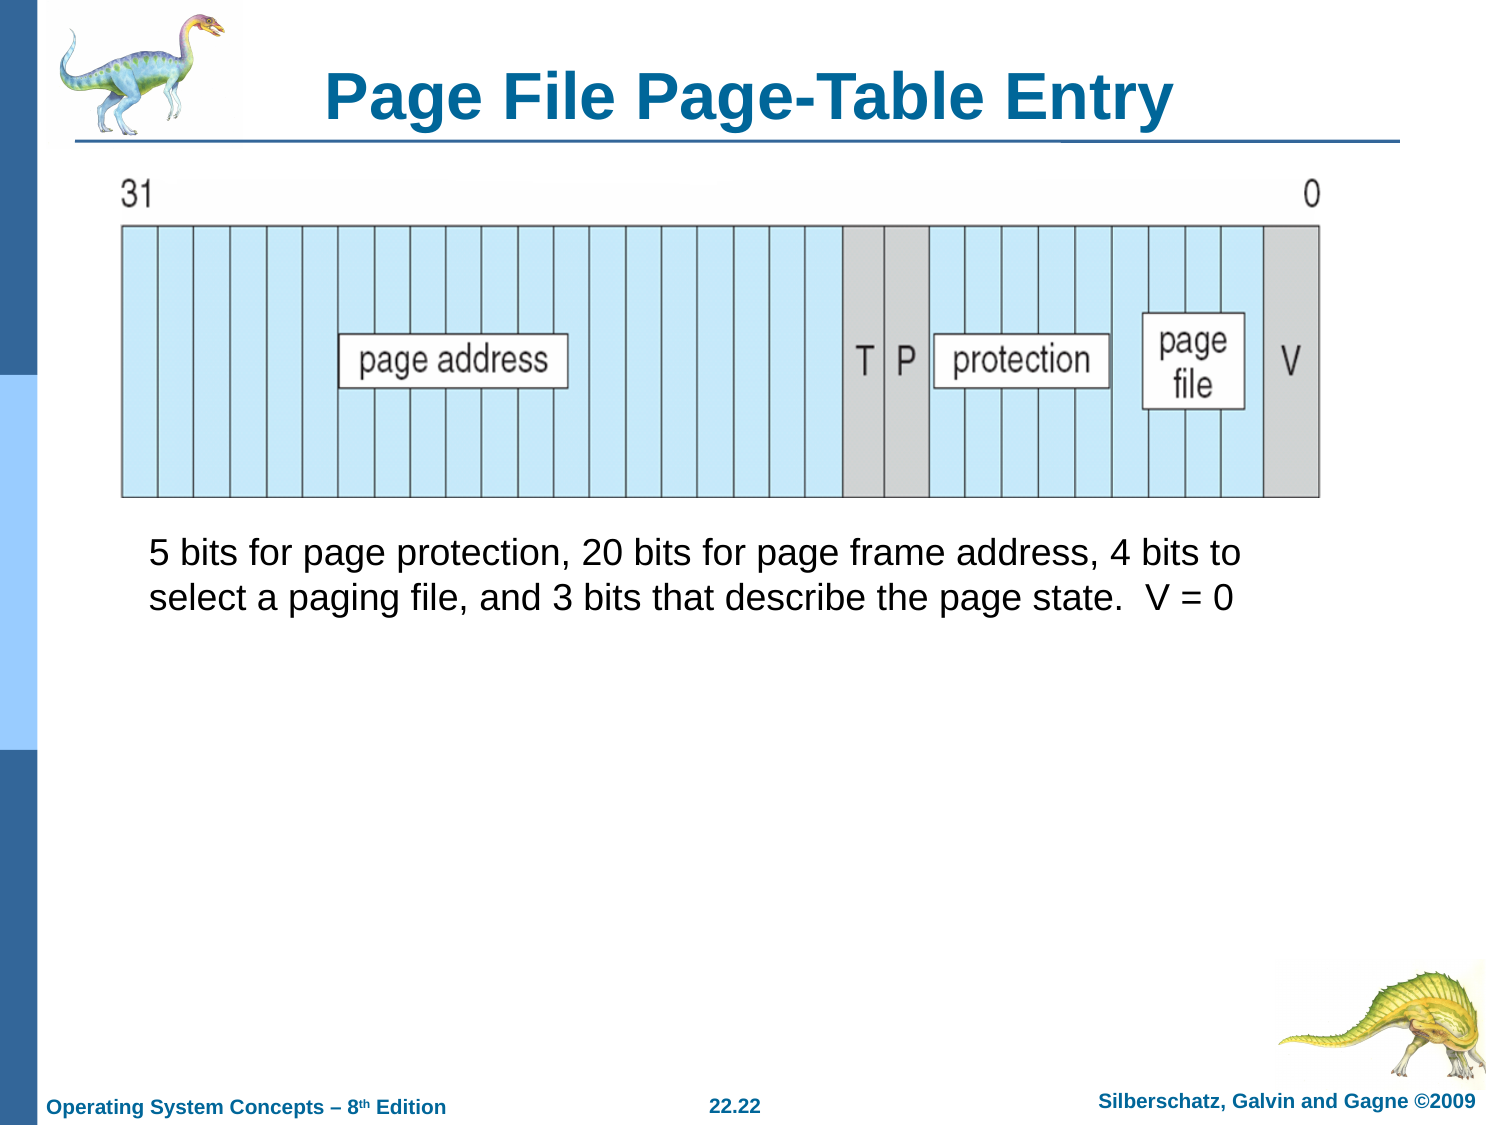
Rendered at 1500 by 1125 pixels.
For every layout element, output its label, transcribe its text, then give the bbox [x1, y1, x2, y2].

picture [1275, 959, 1486, 1090]
picture [118, 175, 1323, 498]
text_box 5 bits for page protection, 20 bits for page frame address, 4 bits to select a paging file, and 3 bits that describe the page state. V = 0 [134, 520, 1318, 687]
title Page File Page-Table Entry [74, 45, 1426, 141]
picture [46, 0, 243, 149]
